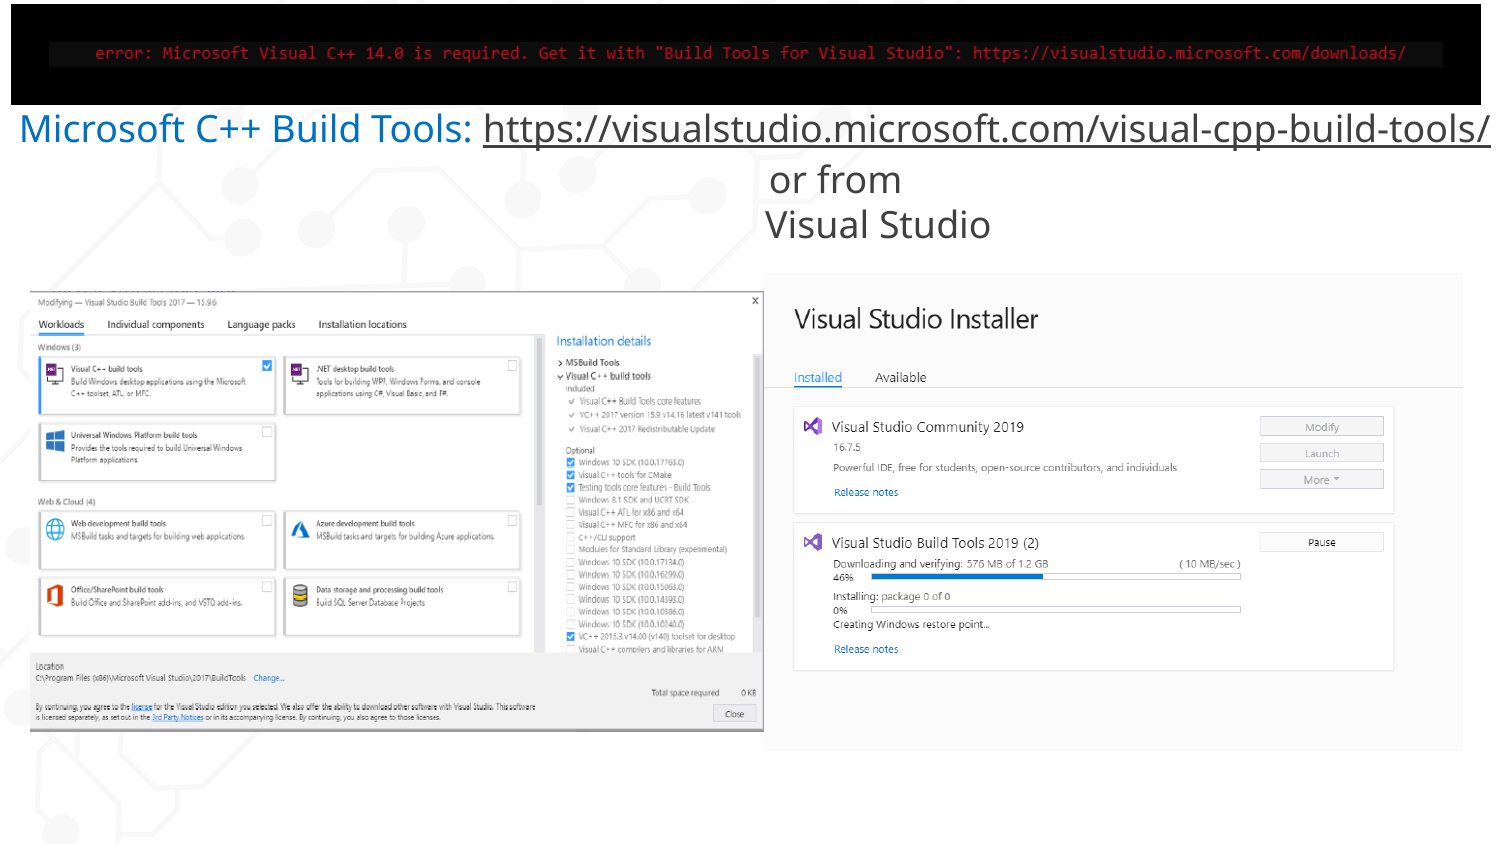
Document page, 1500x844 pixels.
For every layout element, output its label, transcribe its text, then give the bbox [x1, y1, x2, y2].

picture [29, 272, 1463, 751]
picture [48, 41, 1444, 68]
text_box Microsoft C++ Build Tools: https://visualstudio.microsoft.com/visual-cpp-build-tools/ or from Visual Studio [4, 97, 1500, 253]
